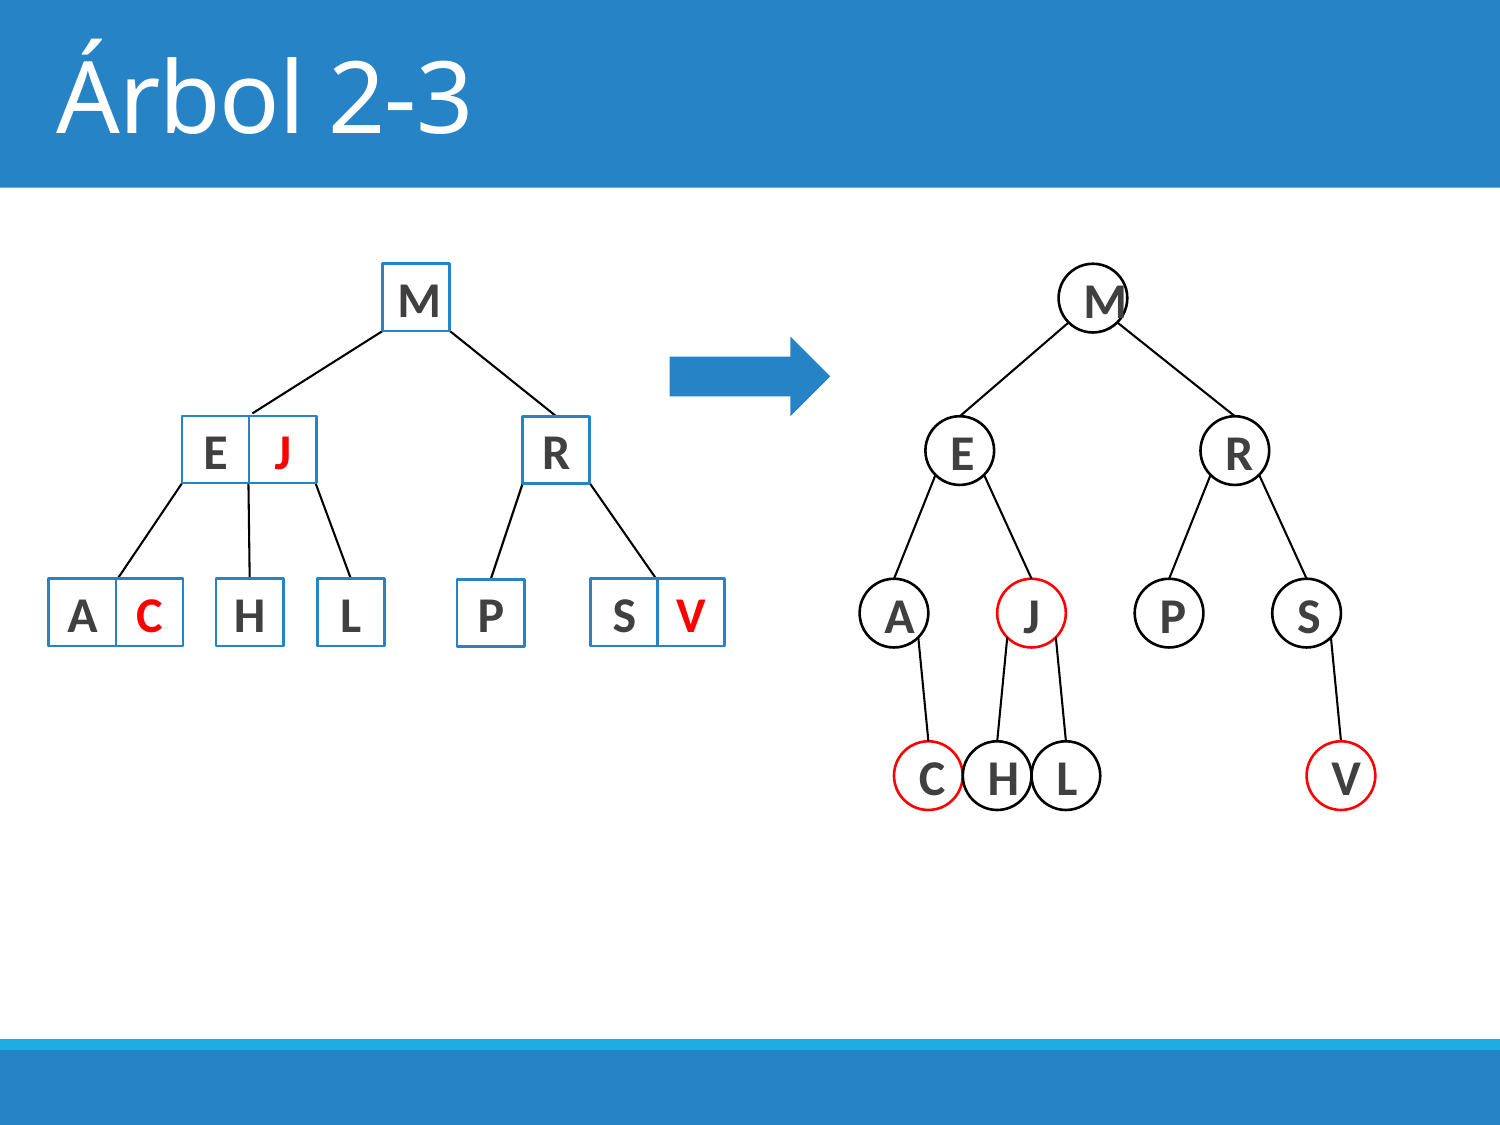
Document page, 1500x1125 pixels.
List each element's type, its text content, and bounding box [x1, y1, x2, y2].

text_box L [1032, 741, 1102, 812]
text_box R [521, 415, 591, 485]
text_box E [181, 415, 248, 484]
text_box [449, 330, 557, 417]
text_box M [1057, 262, 1129, 334]
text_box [917, 636, 929, 742]
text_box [490, 482, 524, 580]
text_box E [924, 415, 996, 487]
text_box V [656, 577, 726, 647]
text_box C [115, 583, 184, 647]
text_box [1168, 474, 1211, 580]
text_box L [316, 577, 386, 647]
text_box A [47, 577, 115, 647]
text_box H [961, 740, 1033, 812]
title Árbol 2-3 [41, 0, 1459, 188]
text_box R [1199, 415, 1271, 487]
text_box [1330, 636, 1342, 742]
text_box A [858, 577, 930, 649]
text_box M [381, 262, 451, 332]
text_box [1055, 636, 1067, 742]
text_box C [892, 741, 963, 812]
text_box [589, 482, 657, 580]
text_box J [995, 578, 1068, 649]
text_box P [456, 578, 526, 648]
text_box S [1270, 578, 1343, 649]
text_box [983, 474, 1033, 580]
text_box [1116, 321, 1236, 417]
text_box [959, 321, 1070, 417]
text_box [315, 482, 352, 580]
text_box P [1133, 577, 1205, 649]
text_box V [1305, 741, 1377, 812]
text_box S [589, 585, 656, 647]
text_box J [248, 415, 318, 484]
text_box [996, 636, 1008, 742]
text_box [247, 482, 251, 580]
text_box [668, 335, 832, 418]
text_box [1258, 474, 1308, 580]
text_box H [215, 577, 285, 647]
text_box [117, 482, 183, 580]
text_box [251, 330, 384, 414]
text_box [893, 474, 936, 580]
